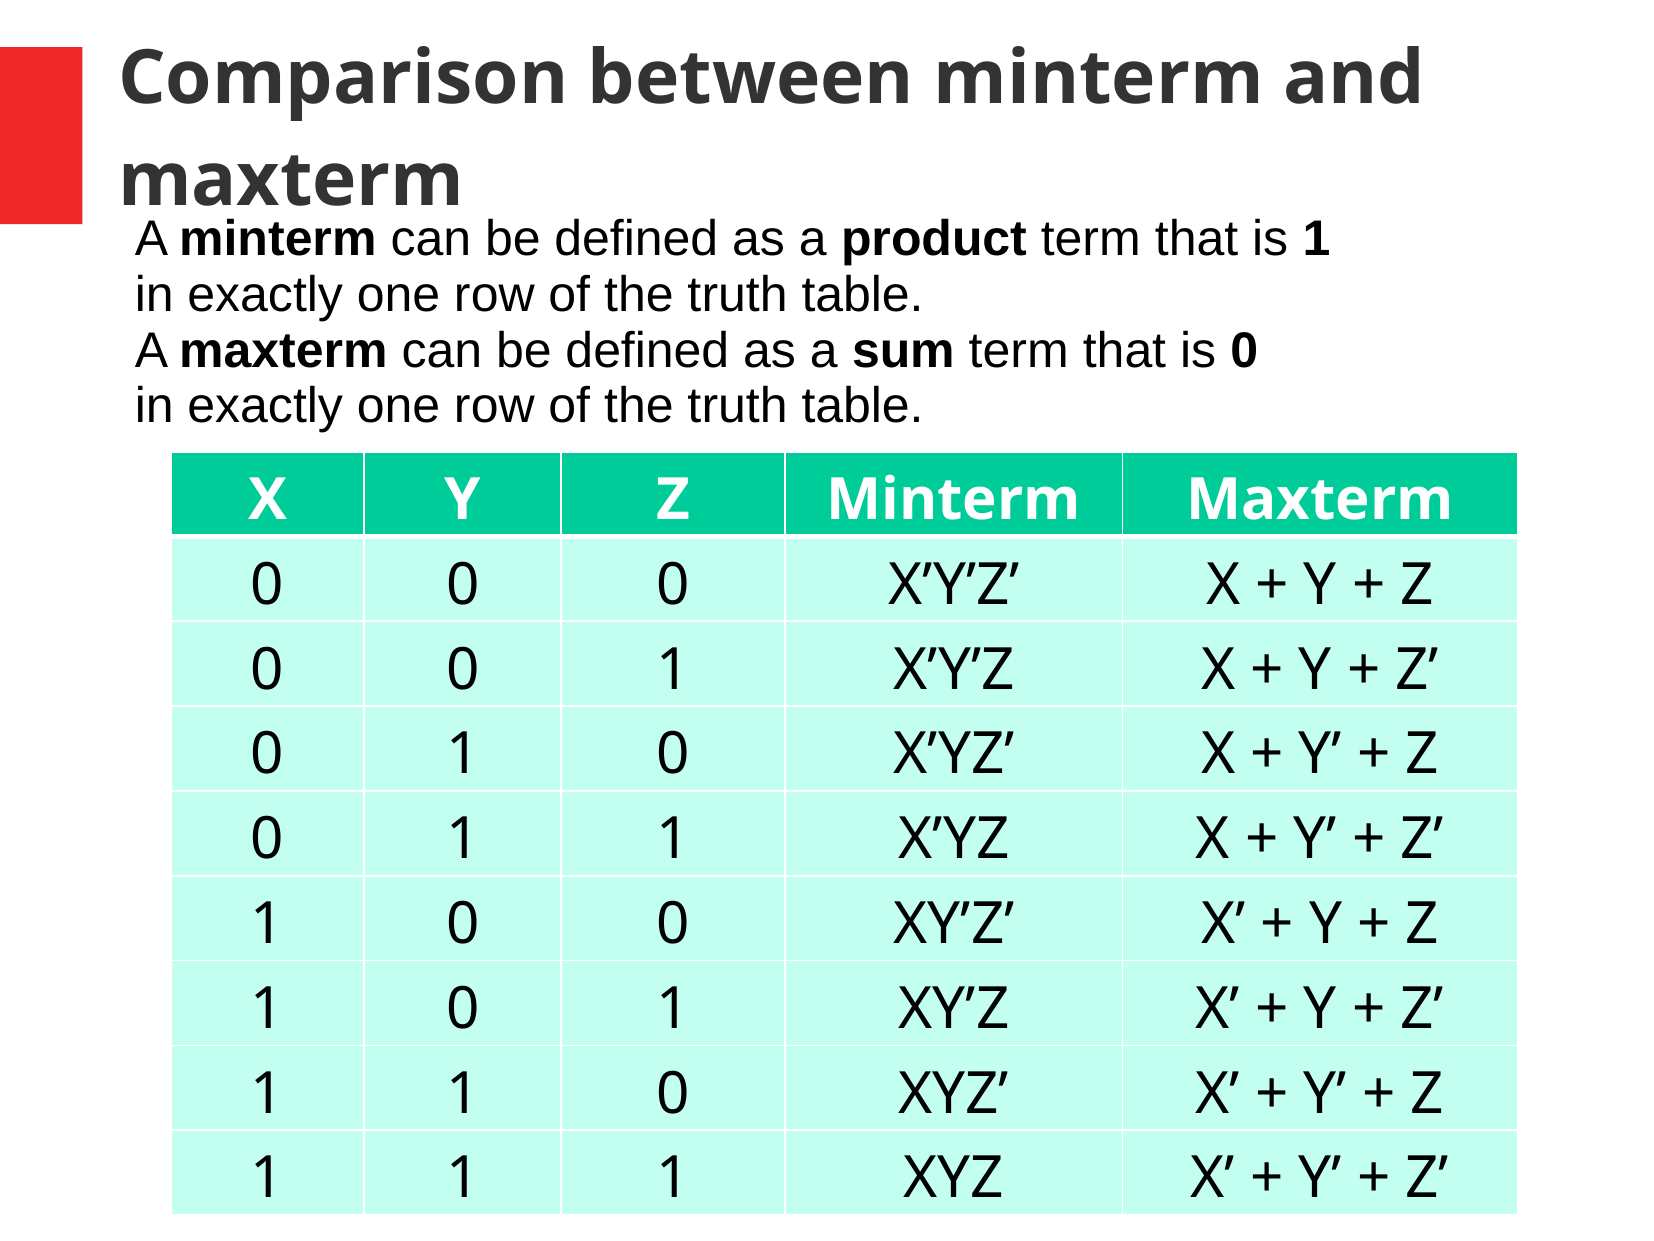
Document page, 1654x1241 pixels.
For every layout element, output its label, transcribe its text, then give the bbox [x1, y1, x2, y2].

table_header Y [365, 453, 560, 534]
table_cell X’YZ [786, 792, 1122, 875]
text_box A minterm can be defined as a product term that is 1 in exactly one row of the truth table. A maxterm can be defined as a sum term that is 0 in exactly one row of the truth table. [119, 203, 1548, 452]
table_cell 0 [365, 877, 560, 960]
table_cell 1 [562, 1131, 784, 1214]
table_cell X’YZ’ [786, 707, 1122, 790]
table_cell 1 [562, 622, 784, 705]
table_cell 1 [562, 961, 784, 1045]
table_cell 0 [172, 539, 363, 620]
table_cell X’ + Y’ + Z’ [1123, 1131, 1517, 1214]
table_cell X’ + Y’ + Z [1123, 1046, 1517, 1129]
table_cell X’ + Y + Z [1123, 877, 1517, 960]
table_cell 1 [365, 1046, 560, 1129]
table_cell XY’Z [786, 961, 1122, 1045]
table_cell X’Y’Z [786, 622, 1122, 705]
table_cell 0 [562, 707, 784, 790]
table_cell 0 [562, 877, 784, 960]
table_header Minterm [786, 453, 1122, 534]
table_cell X + Y’ + Z’ [1123, 792, 1517, 875]
table_cell XYZ’ [786, 1046, 1122, 1129]
table_cell 1 [365, 707, 560, 790]
table_cell 0 [365, 622, 560, 705]
table_cell 0 [562, 539, 784, 620]
table_header Z [562, 453, 784, 534]
table_cell X + Y + Z [1123, 539, 1517, 620]
table_header X [172, 453, 363, 534]
table_cell XYZ [786, 1131, 1122, 1214]
table_cell 1 [172, 1131, 363, 1214]
table_cell 1 [365, 1131, 560, 1214]
table_cell XY’Z’ [786, 877, 1122, 960]
table_cell 0 [562, 1046, 784, 1129]
table_cell X’Y’Z’ [786, 539, 1122, 620]
table_cell X + Y + Z’ [1123, 622, 1517, 705]
table_cell 1 [172, 877, 363, 960]
table_header Maxterm [1123, 453, 1517, 534]
table_cell X + Y’ + Z [1123, 707, 1517, 790]
table_cell 1 [172, 1046, 363, 1129]
table_cell 0 [172, 792, 363, 875]
table_cell 0 [172, 622, 363, 705]
table_cell 1 [365, 792, 560, 875]
table_cell 1 [562, 792, 784, 875]
table_cell X’ + Y + Z’ [1123, 961, 1517, 1045]
table_cell 0 [365, 539, 560, 620]
title Comparison between minterm and maxterm [118, 1, 1571, 237]
table_cell 1 [172, 961, 363, 1045]
table_cell 0 [172, 707, 363, 790]
table_cell 0 [365, 961, 560, 1045]
